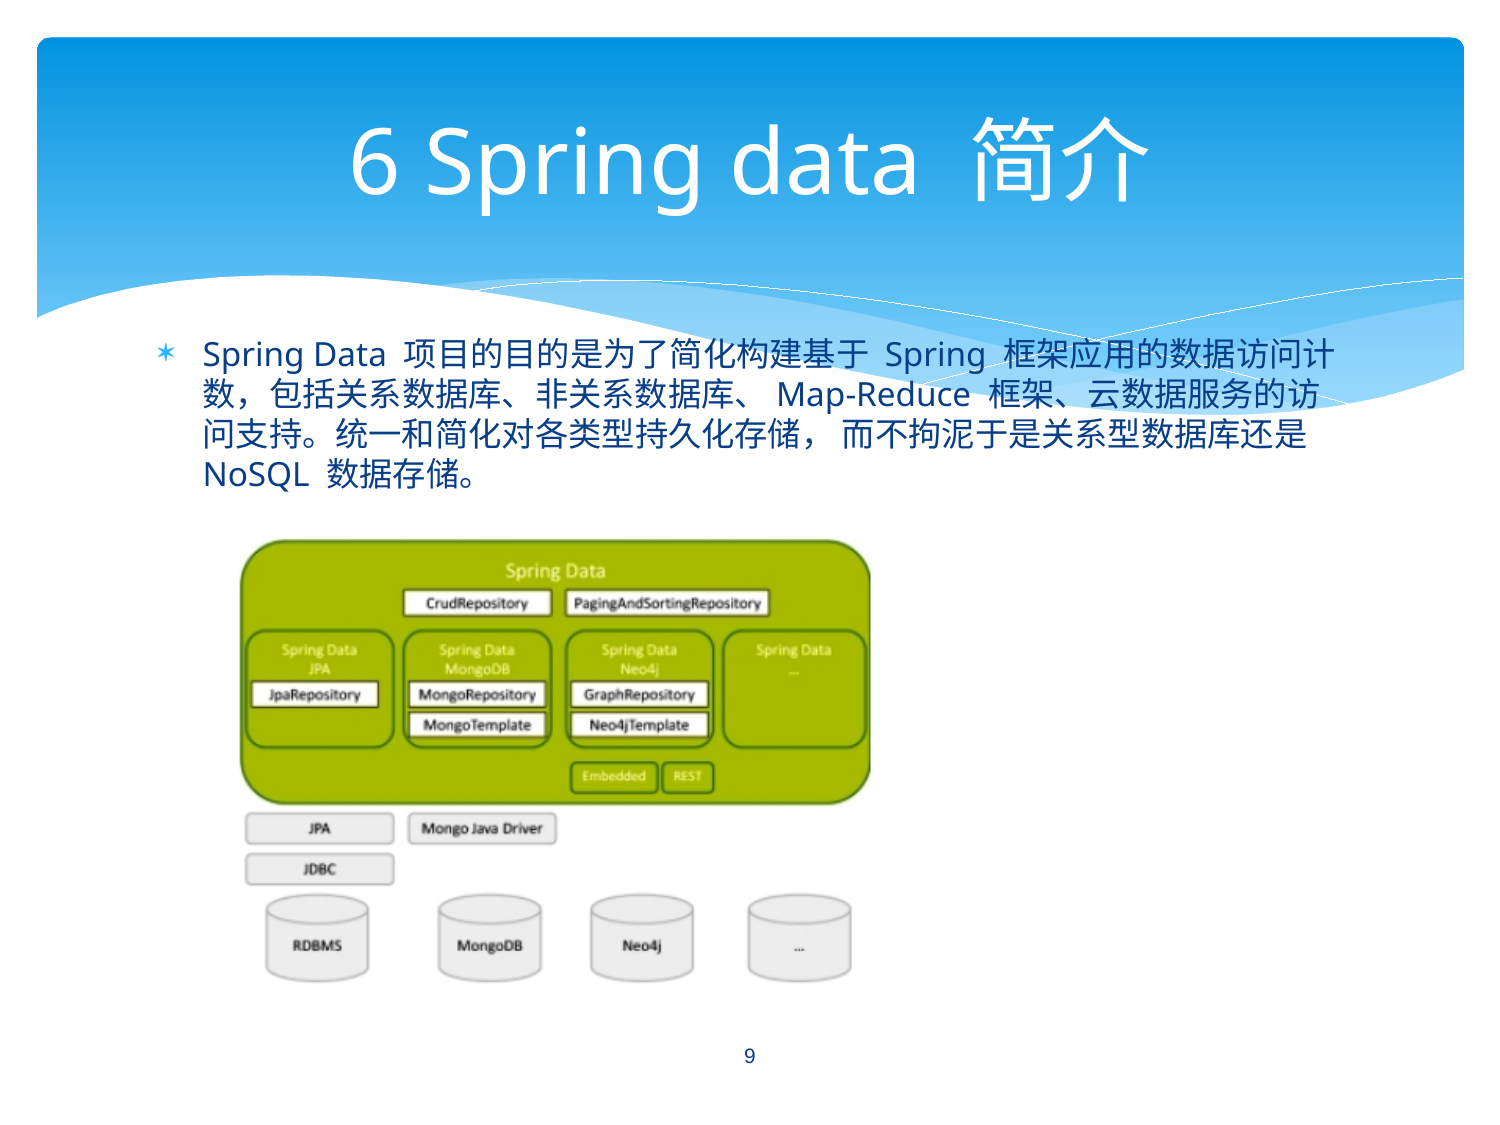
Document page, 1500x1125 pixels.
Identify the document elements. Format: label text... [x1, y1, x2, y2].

list Spring Data 项目的目的是为了简化构建基于 Spring 框架应用的数据访问计数，包括关系数据库、非关系数据库、Map-Reduce 框架、云数据服务的访问支持。统一和简化对各类型持久化存储， 而不拘泥于是关系型数据库还是NoSQL 数据存储。 [142, 326, 1359, 1059]
picture [226, 526, 888, 998]
title 6 Spring data 简介 [75, 55, 1425, 261]
slide_number 9 [654, 1025, 846, 1086]
